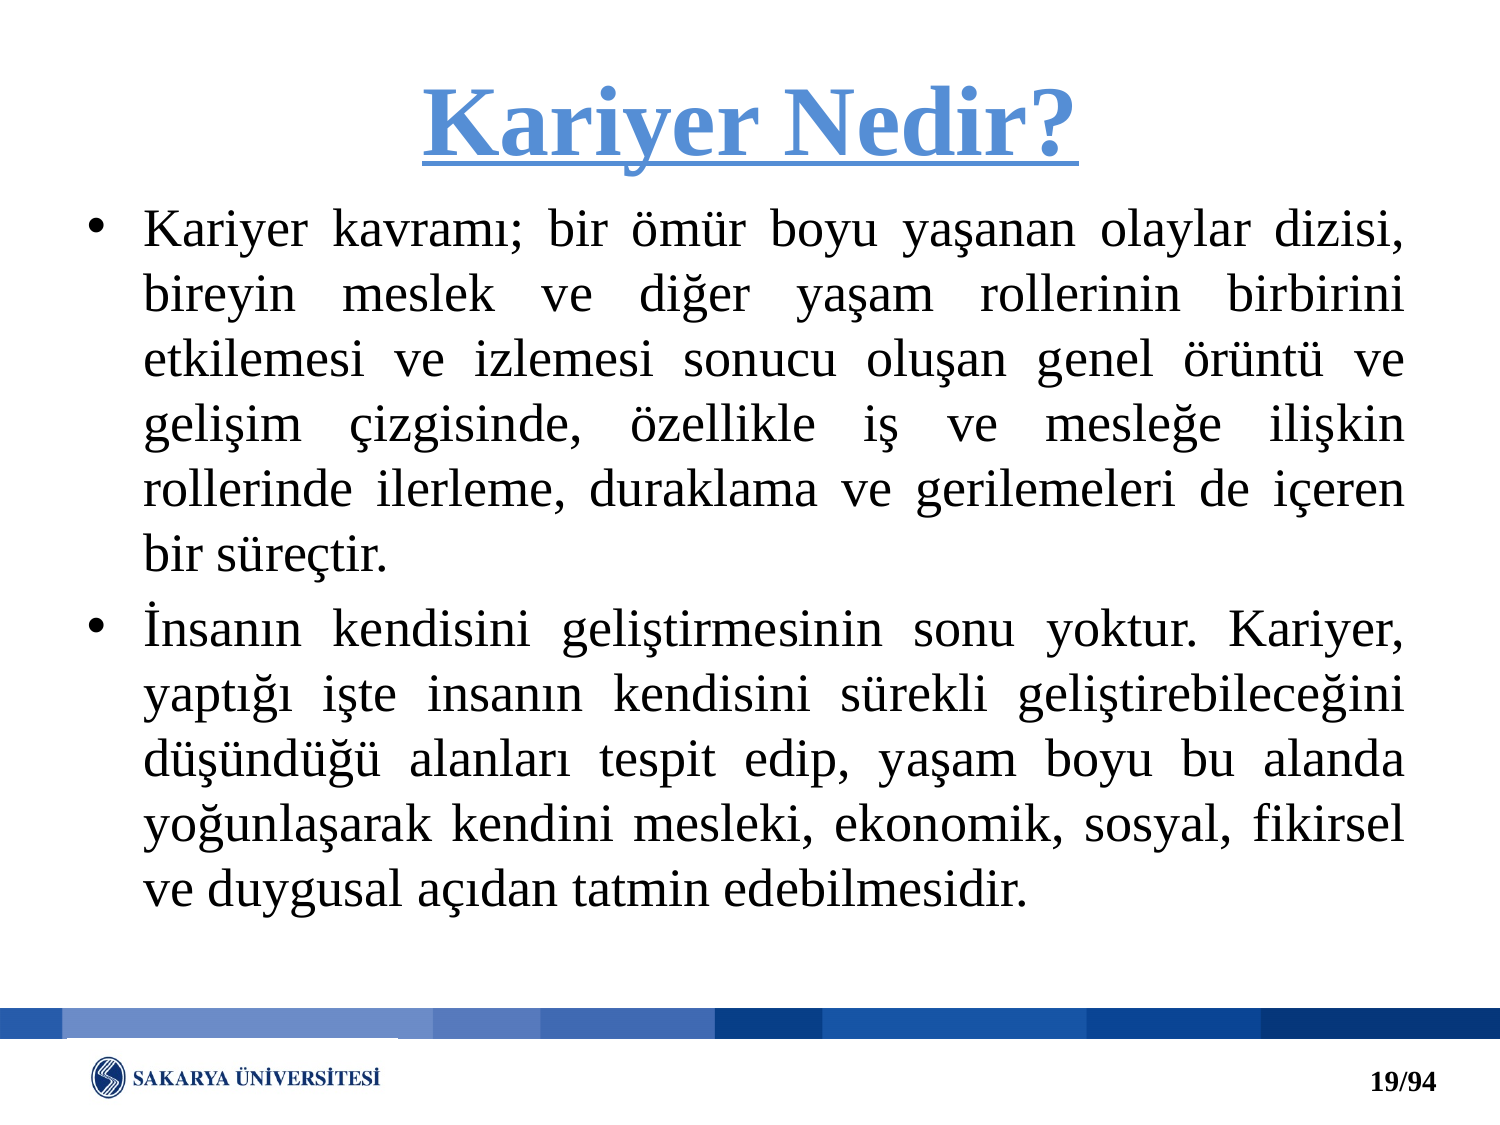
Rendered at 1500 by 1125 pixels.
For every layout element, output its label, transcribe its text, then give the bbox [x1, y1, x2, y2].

list Kariyer kavramı; bir ömür boyu yaşanan olaylar dizisi, bireyin meslek ve diğer yaşam rollerinin birbirini etkilemesi ve izlemesi sonucu oluşan genel örüntü ve gelişim çizgisinde, özellikle iş ve mesleğe ilişkin rollerinde ilerleme, duraklama ve gerilemeleri de içeren bir süreçtir. İnsanın kendisini geliştirmesinin sonu yoktur. Kariyer, yaptığı işte insanın kendisini sürekli geliştirebileceğini düşündüğü alanları tespit edip, yaşam boyu bu alanda yoğunlaşarak kendini mesleki, ekonomik, sosyal, fikirsel ve duygusal açıdan tatmin edebilmesidir. [71, 184, 1422, 965]
picture [0, 1007, 1500, 1115]
title Kariyer Nedir? [75, 46, 1426, 185]
